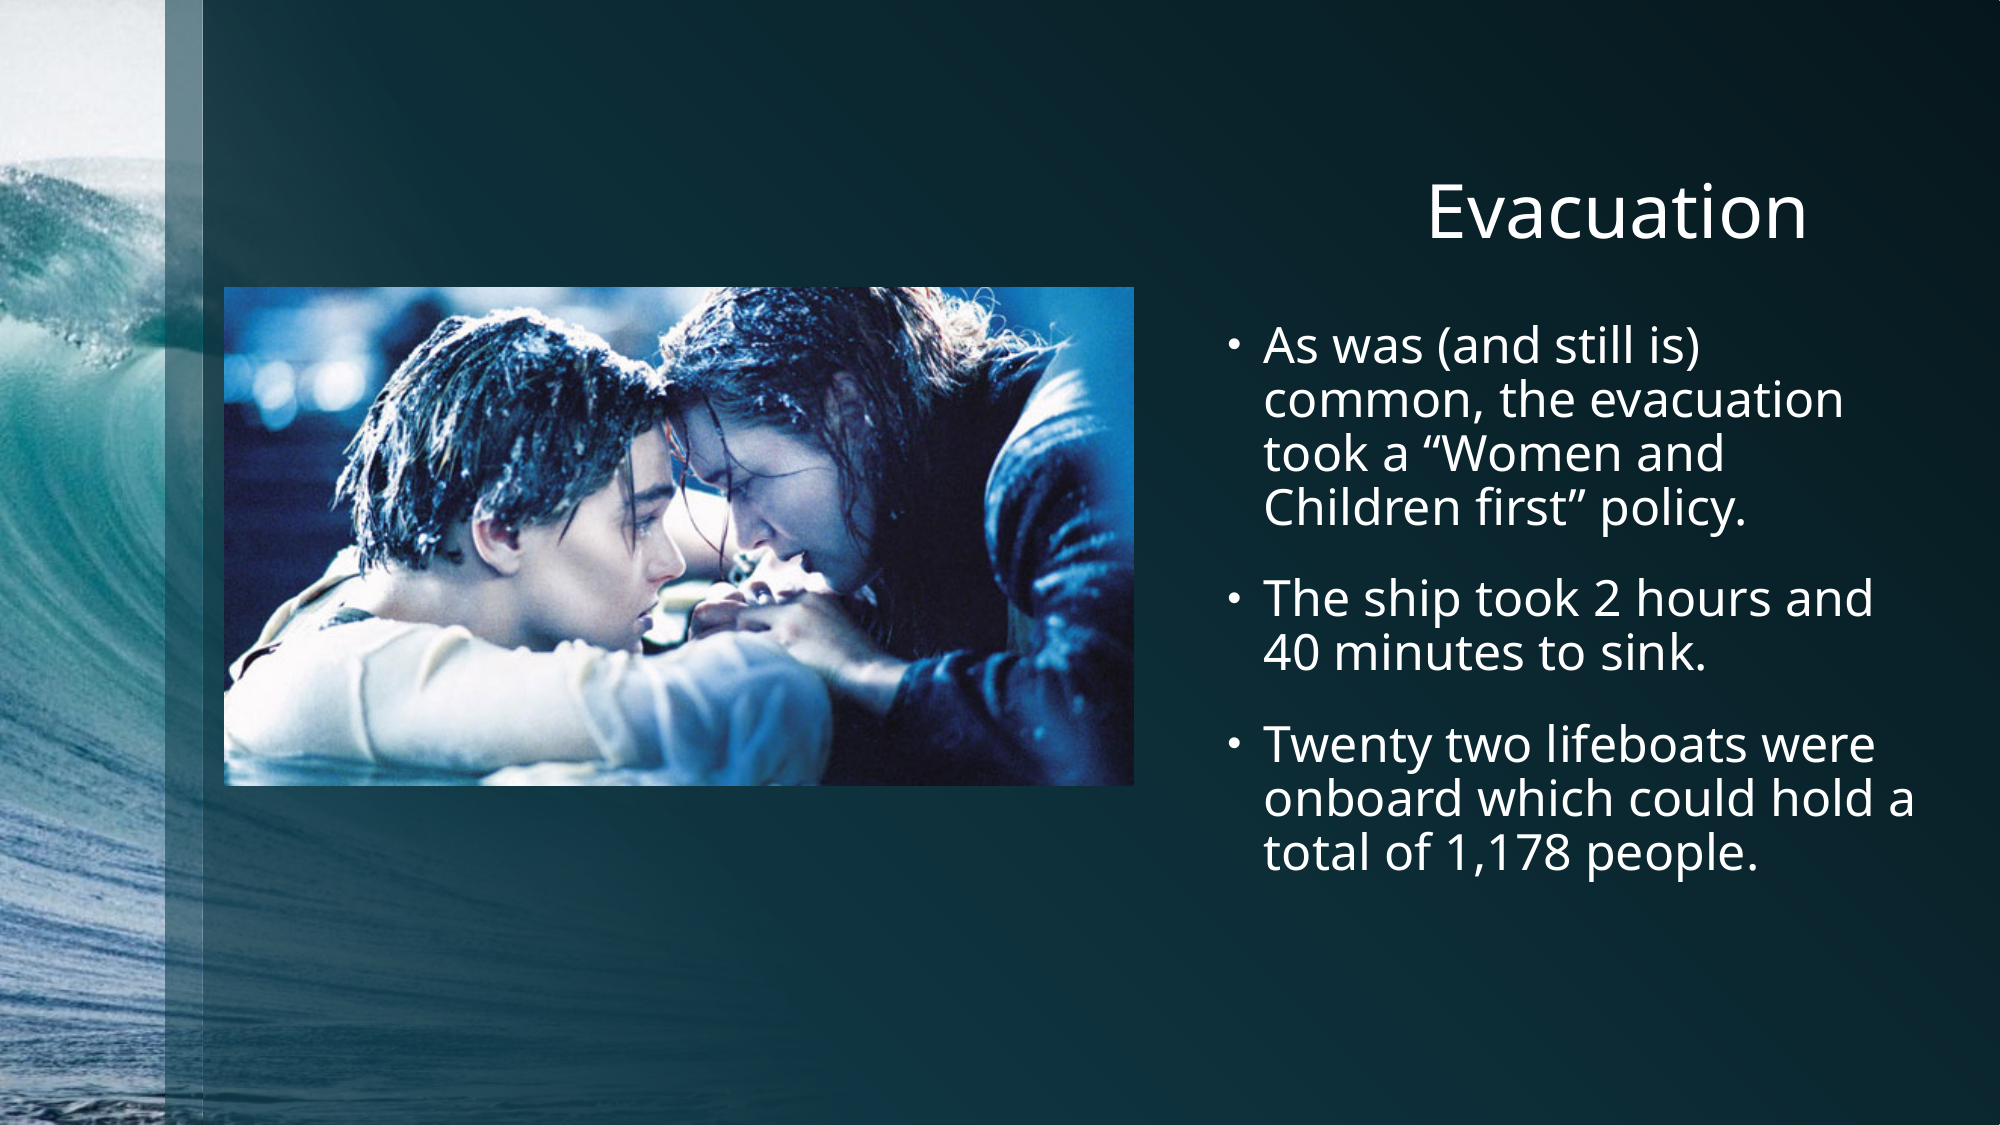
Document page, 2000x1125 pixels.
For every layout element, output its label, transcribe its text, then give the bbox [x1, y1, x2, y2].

picture [0, 0, 2000, 1125]
title Evacuation [324, 62, 1825, 263]
list As was (and still is) common, the evacuation took a “Women and Children first” policy. The ship took 2 hours and 40 minutes to sink. Twenty two lifeboats were onboard which could hold a total of 1,178 people. [1212, 312, 1938, 1038]
